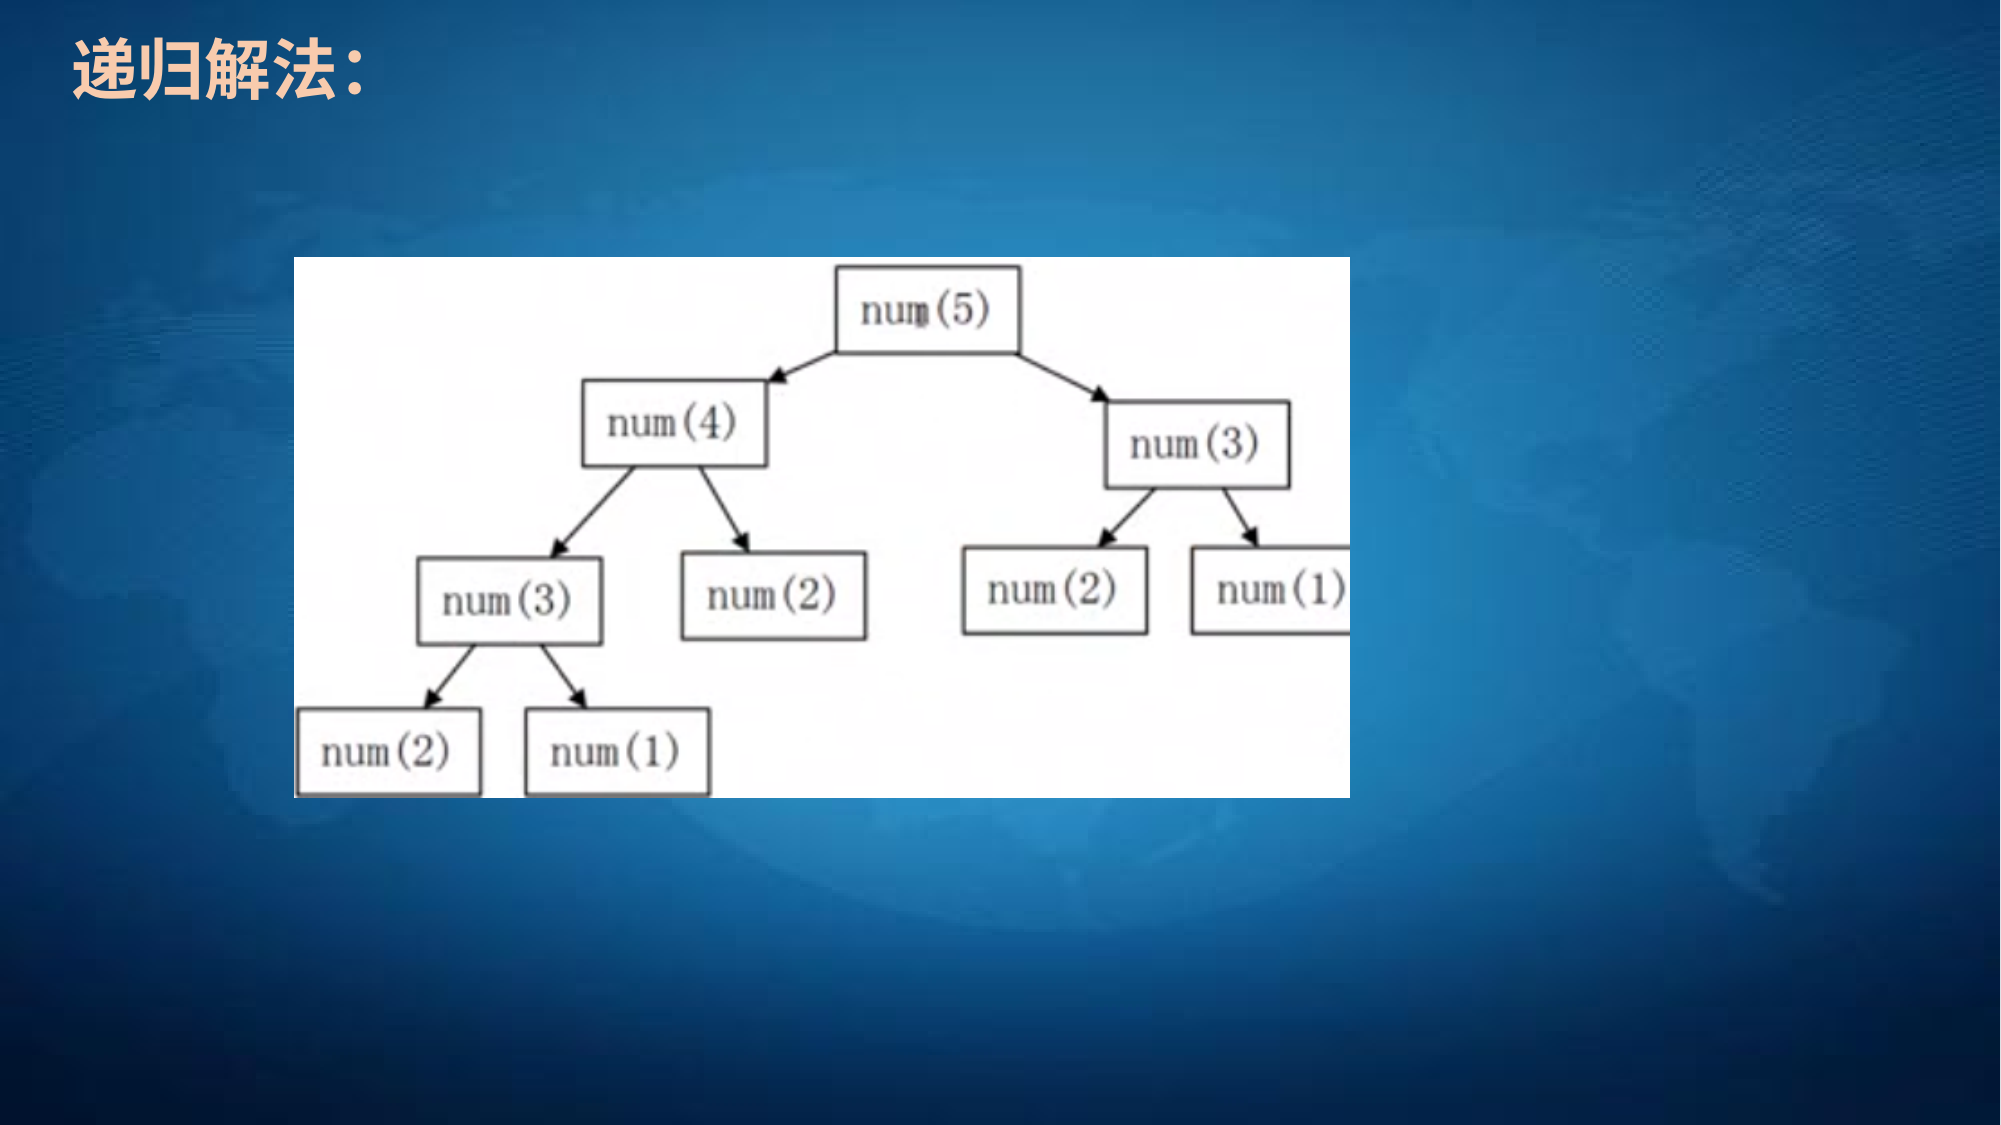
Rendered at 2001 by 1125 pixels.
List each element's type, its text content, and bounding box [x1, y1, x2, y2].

picture [0, 0, 2001, 1125]
text_box 递归解法： [56, 20, 1678, 116]
